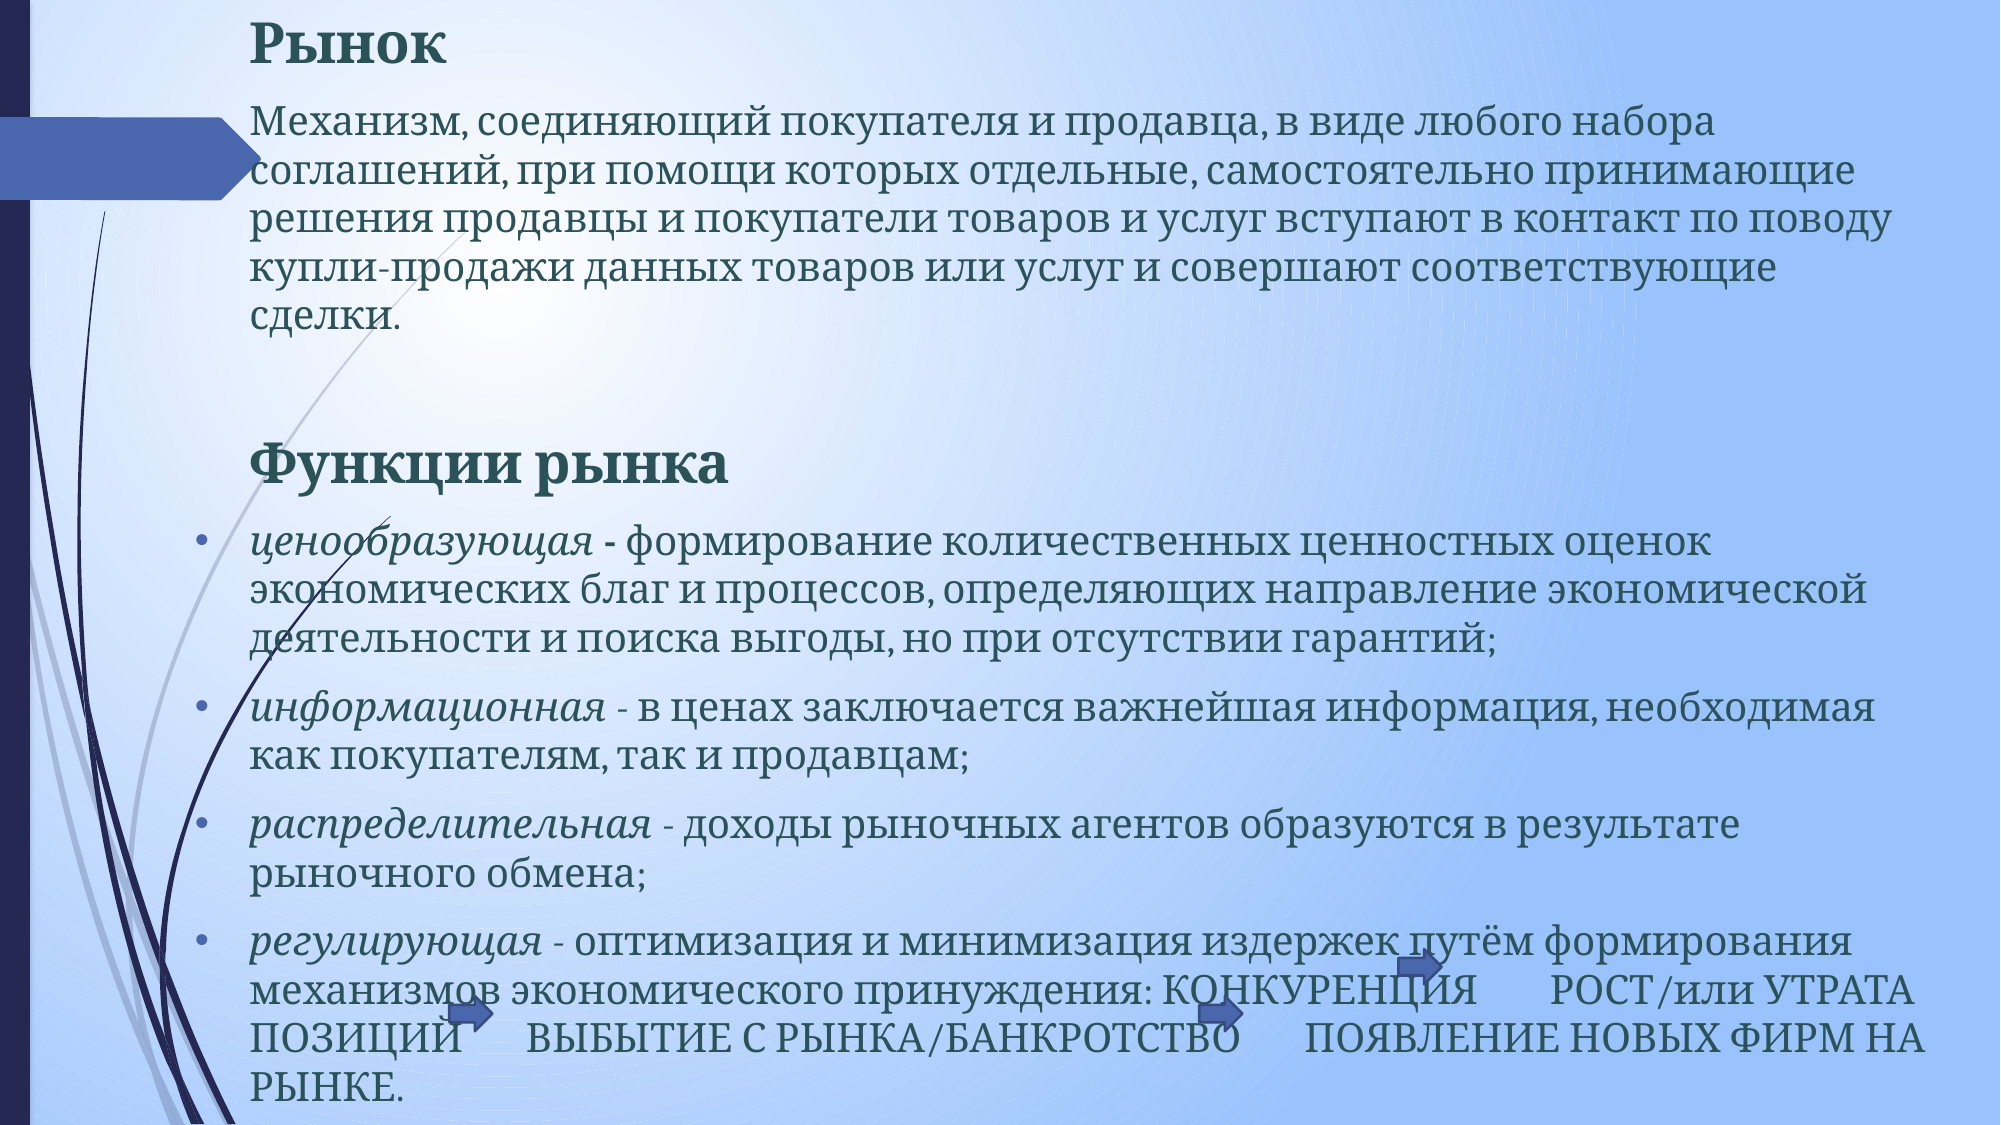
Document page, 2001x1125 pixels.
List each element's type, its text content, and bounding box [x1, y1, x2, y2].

text_box [447, 994, 494, 1033]
text_box [1197, 994, 1244, 1033]
text_box [1397, 947, 1443, 986]
list Рынок Механизм, соединяющий покупателя и продавца, в виде любого набора соглашений, при помощи которых отдельные, самостоятельно принимающие решения продавцы и покупатели товаров и услуг вступают в контакт по поводу купли-продажи данных товаров или услуг и совершают соответствующие сделки. Функции рынка ценообразующая - формирование количественных ценностных оценок экономических благ и процессов, определяющих направление экономической деятельности и поиска выгоды, но при отсутствии гарантий; информационная - в ценах заключается важнейшая информация, необходимая как покупателям, так и продавцам; распределительная - доходы рыночных агентов образуются в результате рыночного обмена; регулирующая - оптимизация и минимизация издержек путём формирования механизмов экономического принуждения: КОНКУРЕНЦИЯ РОСТ/или УТРАТА ПОЗИЦИЙ ВЫБЫТИЕ С РЫНКА/БАНКРОТСТВО ПОЯВЛЕНИЕ НОВЫХ ФИРМ НА РЫНКЕ. [179, 0, 1950, 1125]
